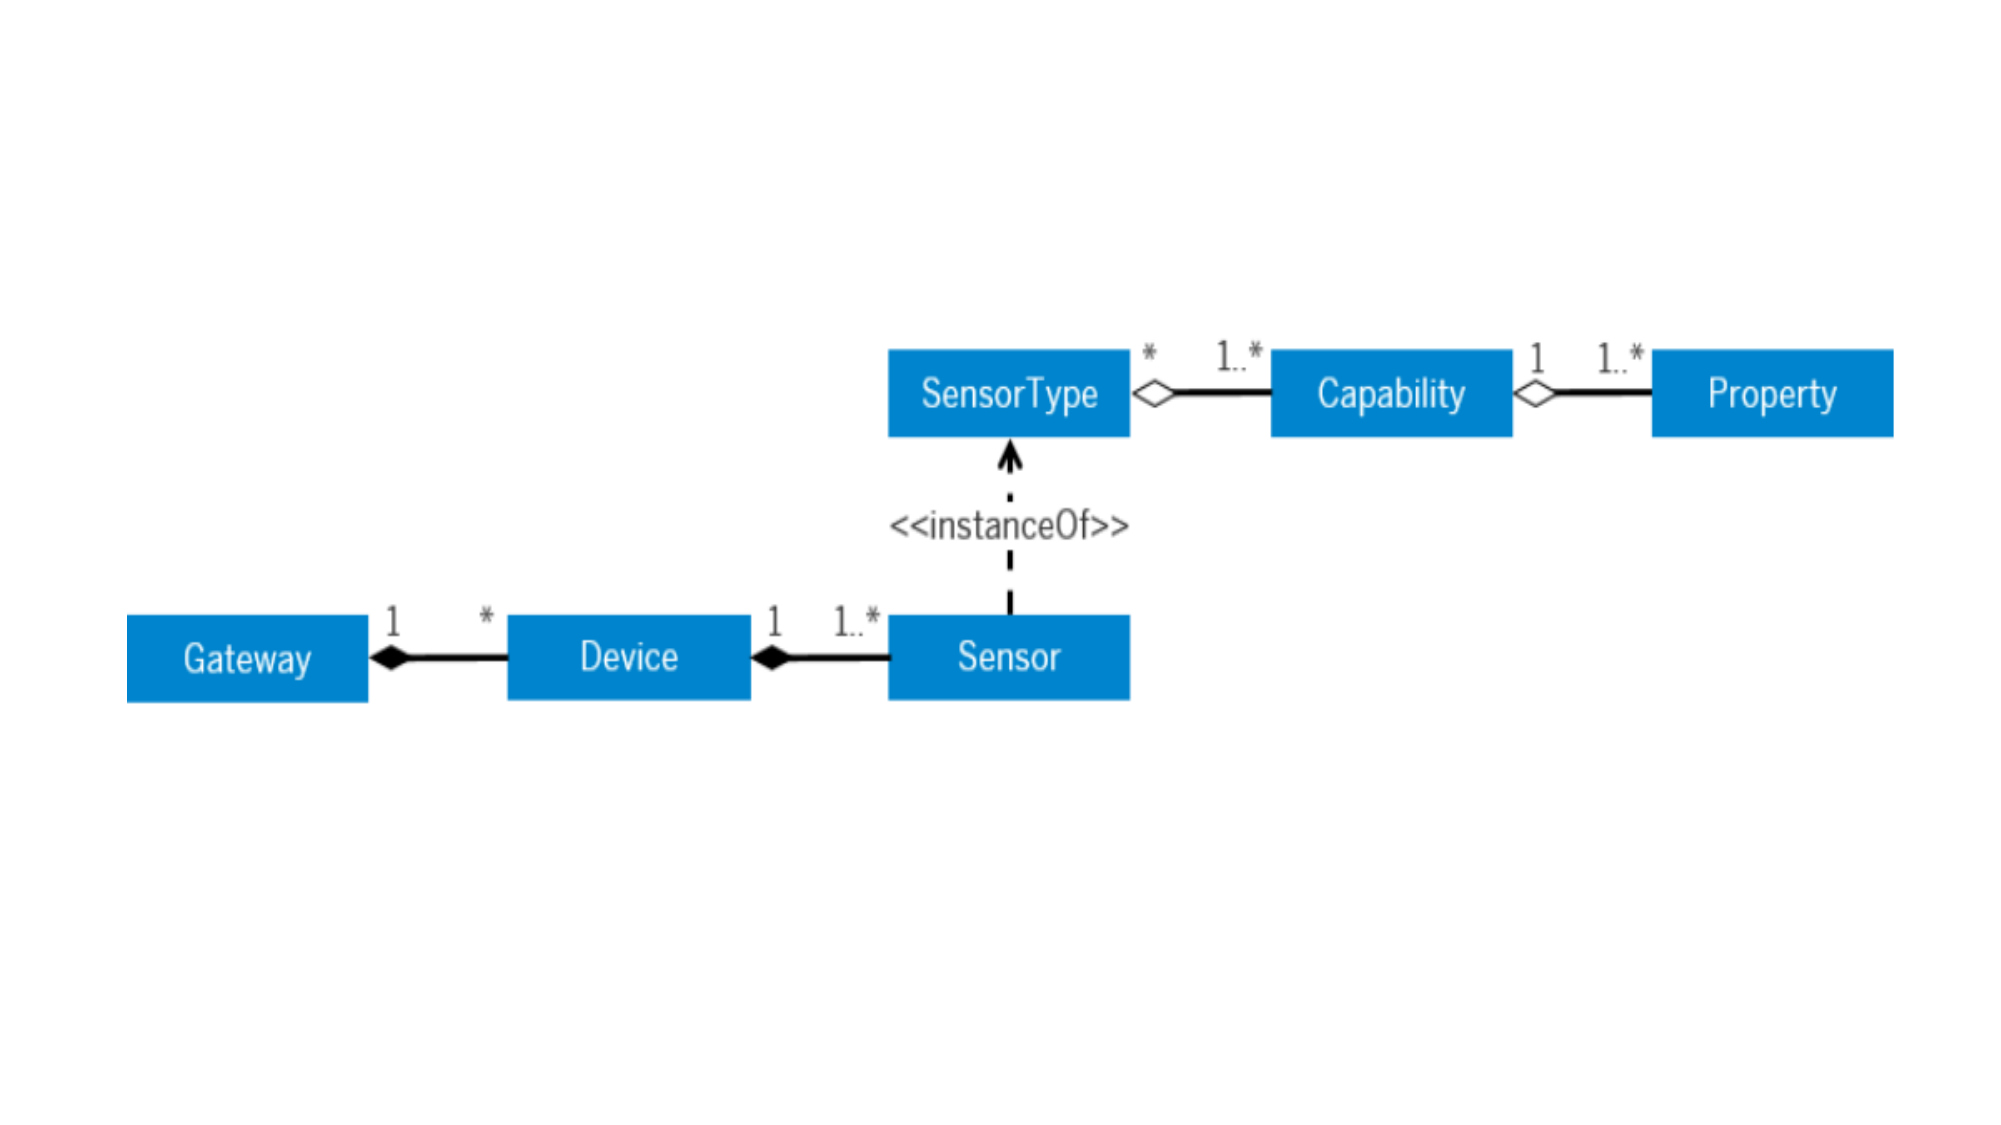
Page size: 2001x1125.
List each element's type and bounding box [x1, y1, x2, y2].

picture [127, 274, 1914, 735]
